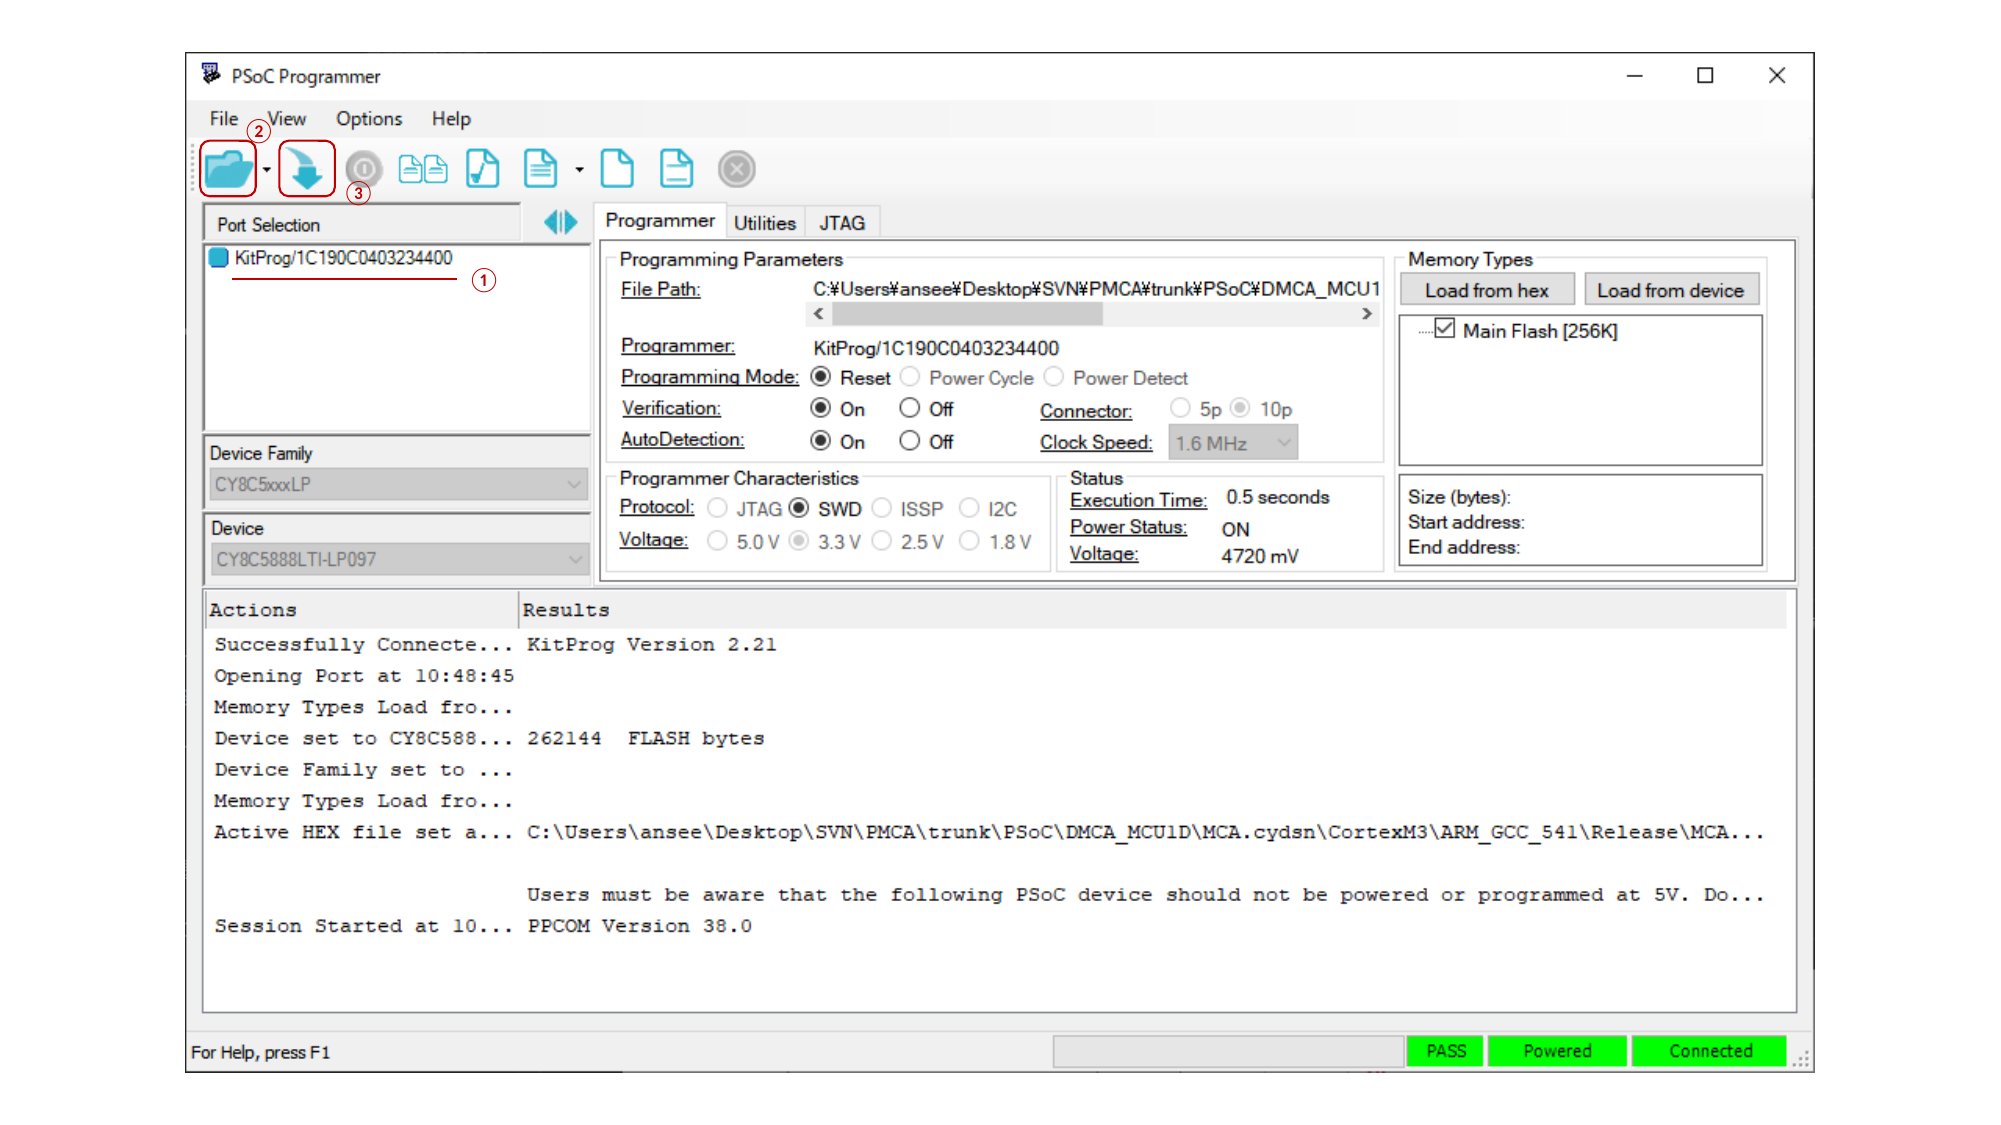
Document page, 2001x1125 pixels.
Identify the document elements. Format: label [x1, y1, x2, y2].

picture [185, 52, 1815, 1073]
